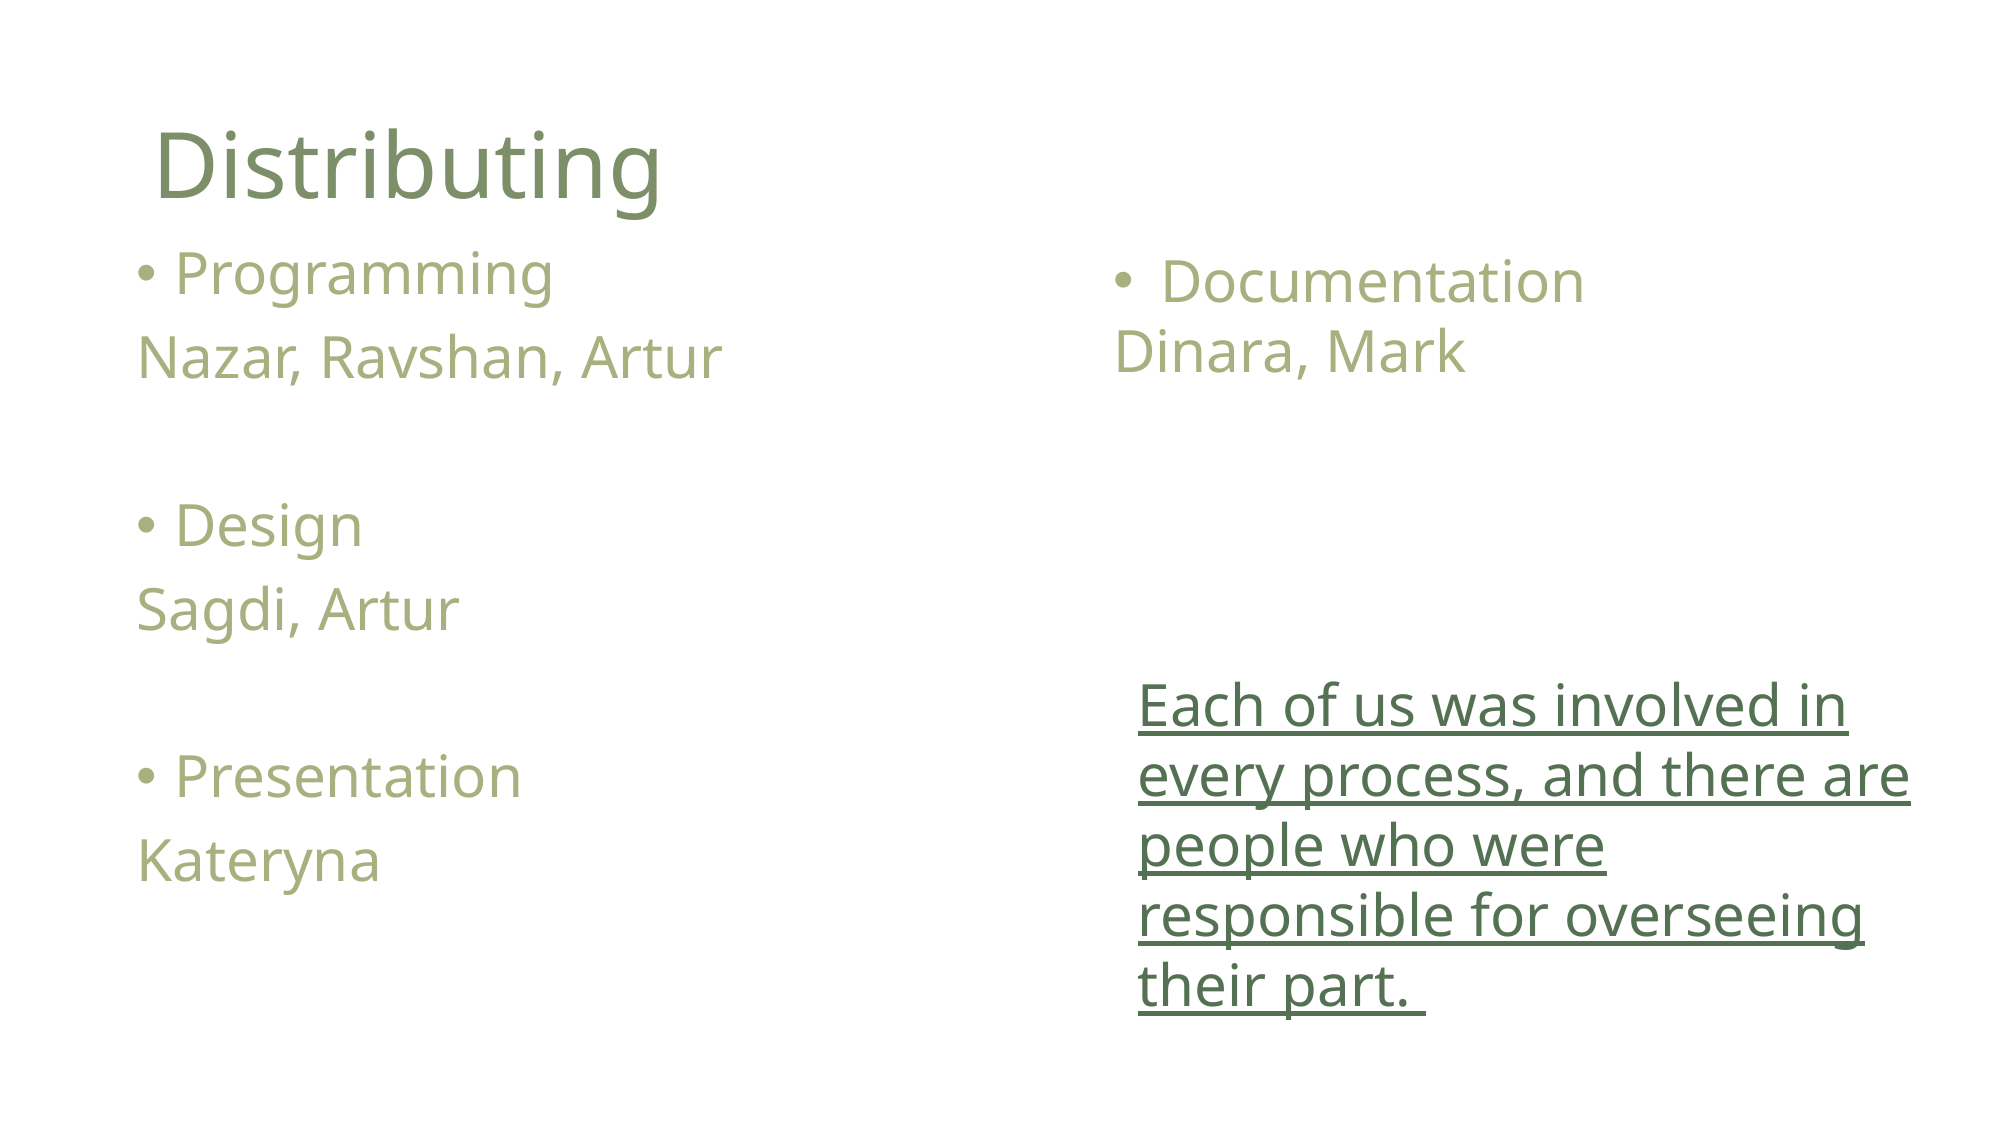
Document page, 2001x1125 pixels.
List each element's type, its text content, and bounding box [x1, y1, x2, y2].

text_box Each of us was involved in every process, and there are people who were responsible for overseeing their part. [1122, 661, 1932, 1026]
list Programming Nazar, Ravshan, Artur Design Sagdi, Artur Presentation Kateryna [121, 237, 1863, 1014]
title Distributing [137, 59, 1863, 237]
text_box Documentation Dinara, Mark [1098, 237, 1646, 437]
